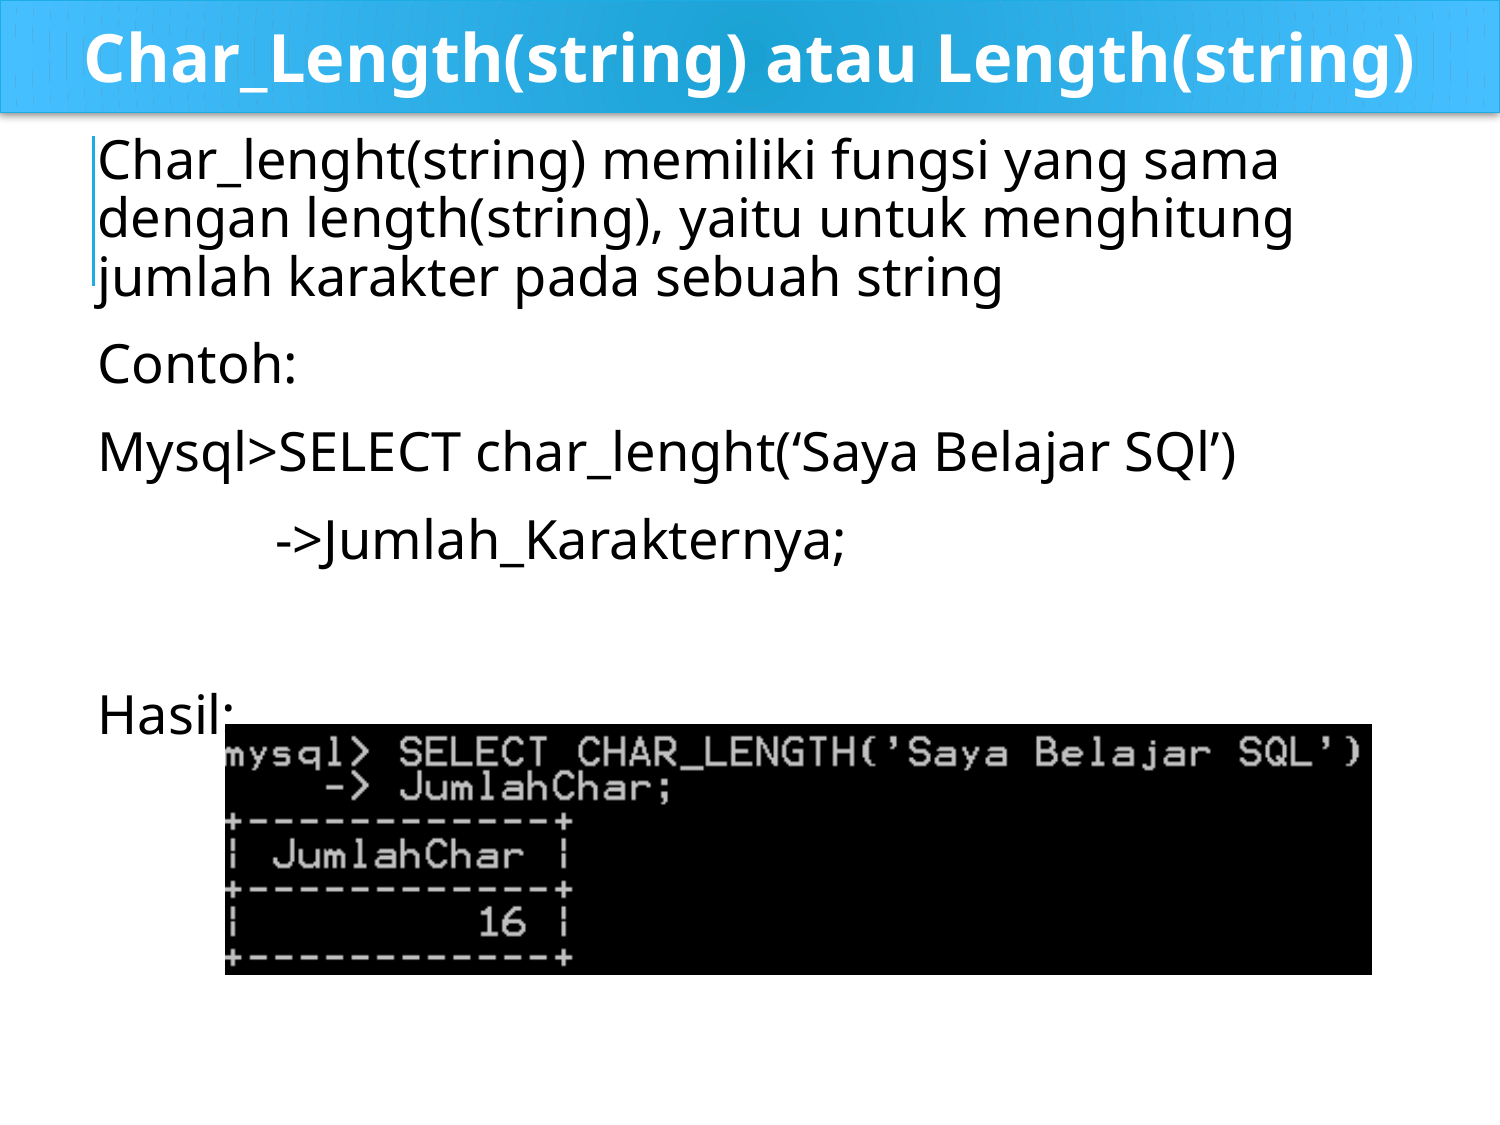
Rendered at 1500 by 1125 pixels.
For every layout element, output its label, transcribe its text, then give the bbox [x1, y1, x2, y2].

title Char_Length(string) atau Length(string) [0, 0, 1500, 113]
picture [224, 724, 1372, 976]
list Char_lenght(string) memiliki fungsi yang sama dengan length(string), yaitu untuk menghitung jumlah karakter pada sebuah string Contoh: Mysql>SELECT char_lenght(‘Saya Belajar SQl’) ->Jumlah_Karakternya; Hasil: [75, 125, 1425, 923]
